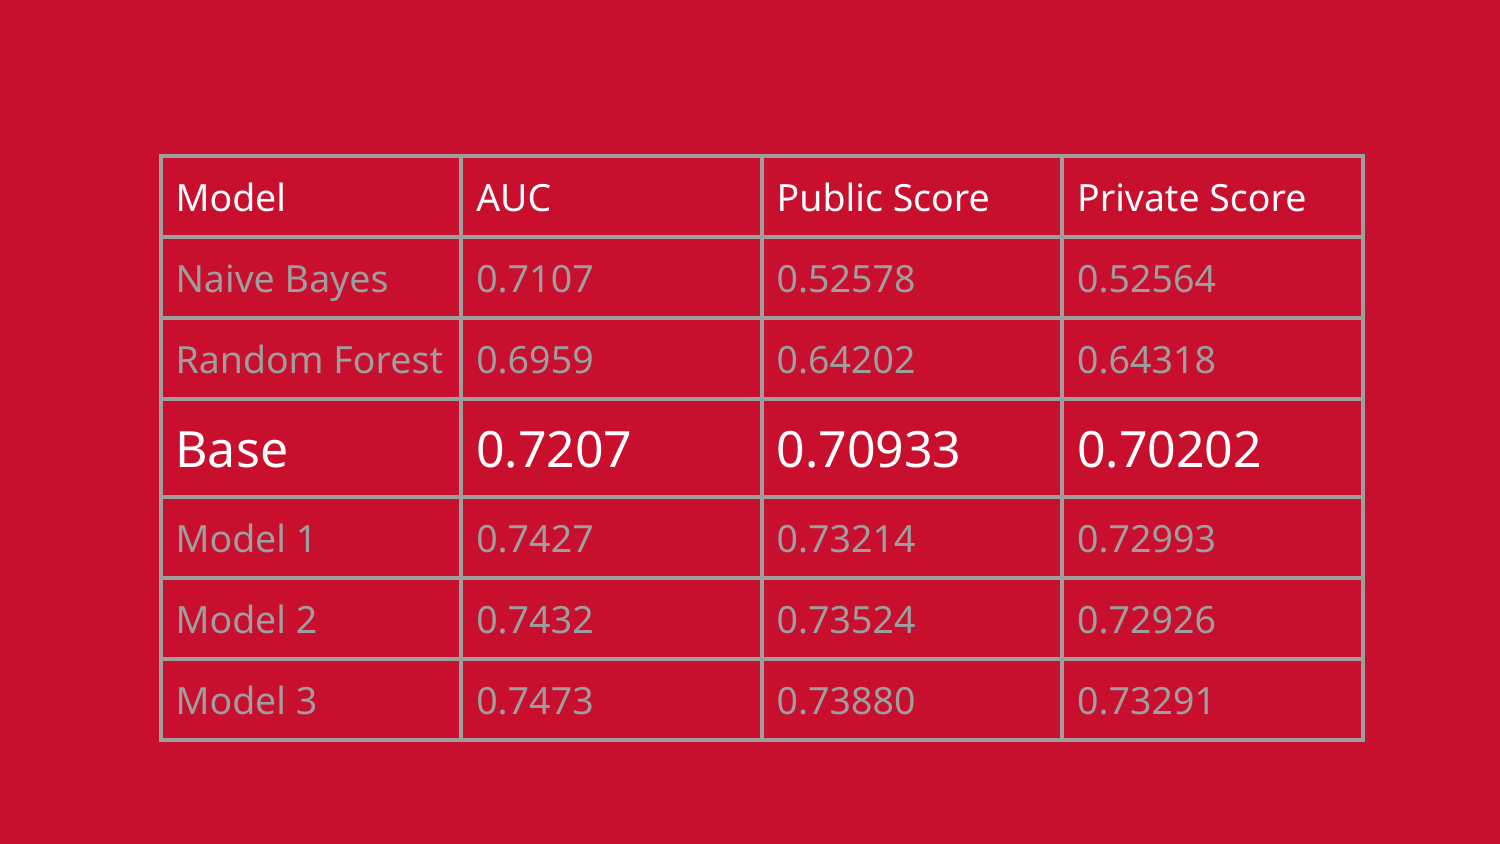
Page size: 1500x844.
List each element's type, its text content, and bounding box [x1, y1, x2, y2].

table_cell 0.72926 [1064, 580, 1361, 657]
table_cell Random Forest [163, 320, 459, 397]
table_cell 0.72993 [1064, 499, 1361, 576]
table_cell 0.7107 [463, 239, 760, 316]
table_cell Model 3 [163, 661, 459, 738]
table_cell 0.64202 [764, 320, 1060, 397]
table_cell 0.73214 [764, 499, 1060, 576]
table_cell 0.73880 [764, 661, 1060, 738]
table_cell Model 2 [163, 580, 459, 657]
table_cell 0.6959 [463, 320, 760, 397]
table_cell Model 1 [163, 499, 459, 576]
table_cell Base [163, 401, 459, 495]
table_cell 0.73524 [764, 580, 1060, 657]
table_cell 0.70933 [764, 401, 1060, 495]
table_cell 0.52564 [1064, 239, 1361, 316]
table_cell 0.7207 [463, 401, 760, 495]
table_cell 0.7432 [463, 580, 760, 657]
table_header Private Score [1064, 158, 1361, 235]
table_cell 0.73291 [1064, 661, 1361, 738]
table_cell 0.7473 [463, 661, 760, 738]
table_cell 0.64318 [1064, 320, 1361, 397]
table_cell 0.7427 [463, 499, 760, 576]
table_header Model [163, 158, 459, 235]
table_cell 0.70202 [1064, 401, 1361, 495]
table_cell Naive Bayes [163, 239, 459, 316]
table_header AUC [463, 158, 760, 235]
table_cell 0.52578 [764, 239, 1060, 316]
table_header Public Score [764, 158, 1060, 235]
